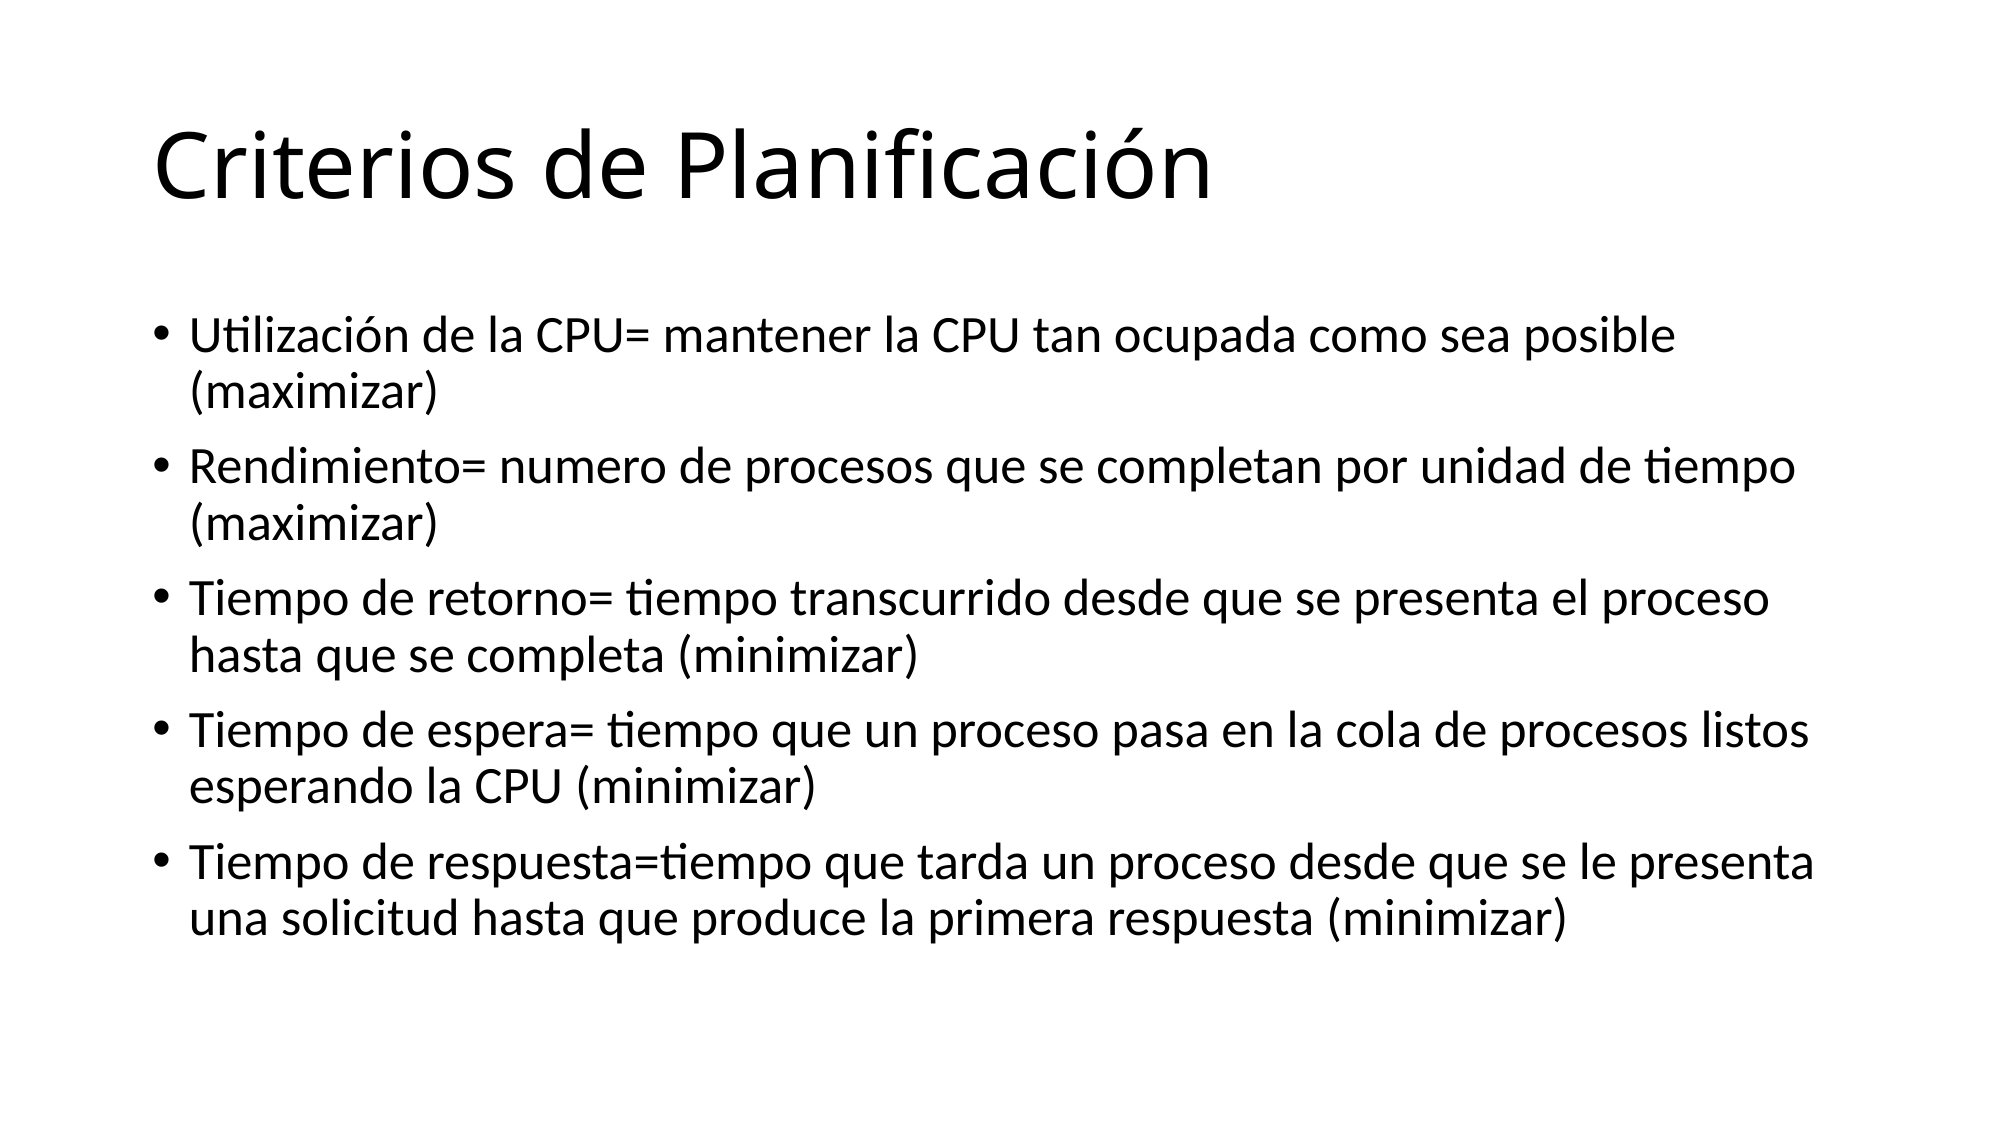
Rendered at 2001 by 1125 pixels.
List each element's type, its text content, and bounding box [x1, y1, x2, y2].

list Utilización de la CPU= mantener la CPU tan ocupada como sea posible (maximizar) Rendimiento= numero de procesos que se completan por unidad de tiempo (maximizar) Tiempo de retorno= tiempo transcurrido desde que se presenta el proceso hasta que se completa (minimizar) Tiempo de espera= tiempo que un proceso pasa en la cola de procesos listos esperando la CPU (minimizar) Tiempo de respuesta=tiempo que tarda un proceso desde que se le presenta una solicitud hasta que produce la primera respuesta (minimizar) [137, 299, 1863, 1014]
title Criterios de Planificación [137, 59, 1863, 278]
